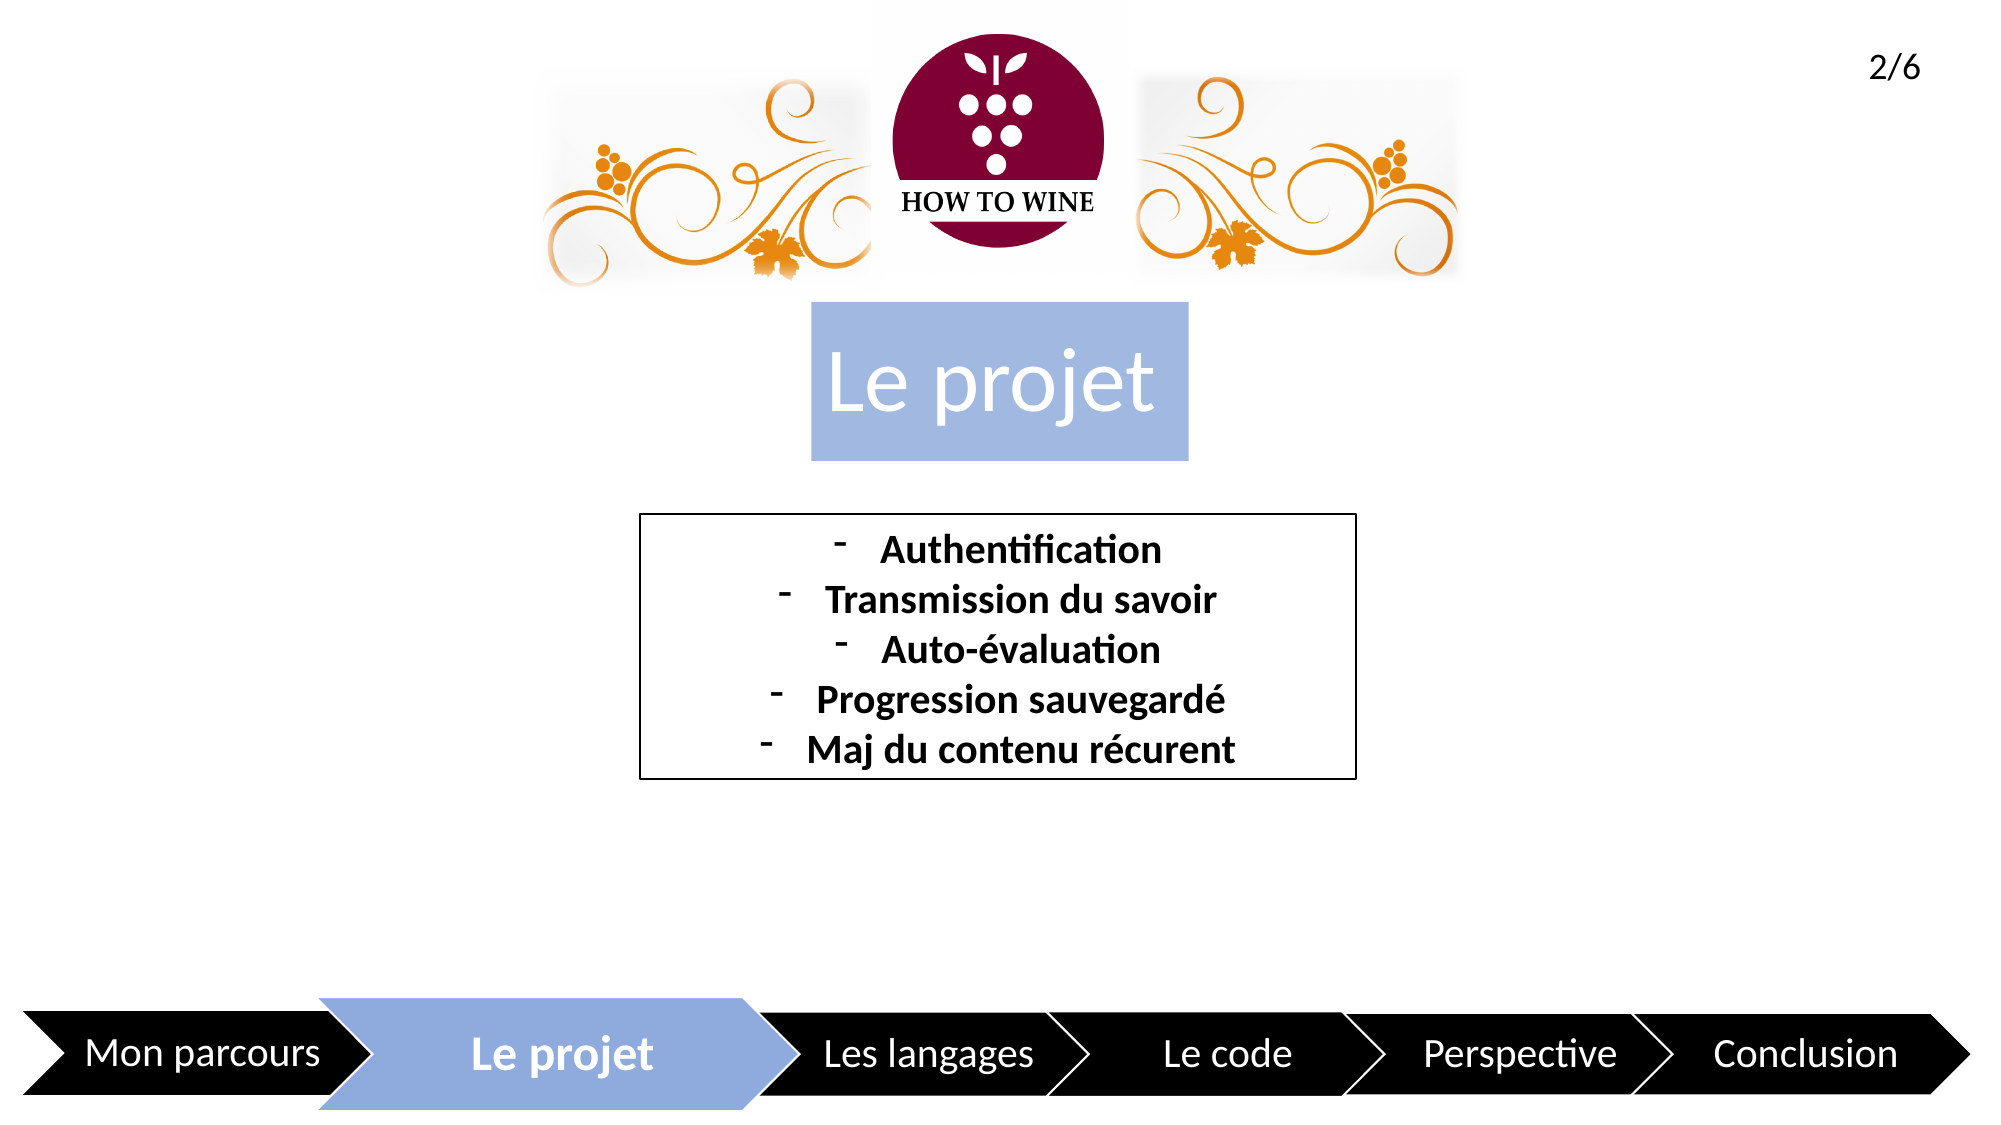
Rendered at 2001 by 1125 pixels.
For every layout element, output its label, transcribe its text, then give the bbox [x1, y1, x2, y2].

text_box Authentification Transmission du savoir Auto-évaluation Progression sauvegardé Maj du contenu récurent [640, 514, 1356, 780]
picture [532, 0, 1468, 297]
title Le projet [811, 301, 1189, 461]
text_box 2/6 [1845, 34, 1945, 95]
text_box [20, 997, 1973, 1112]
